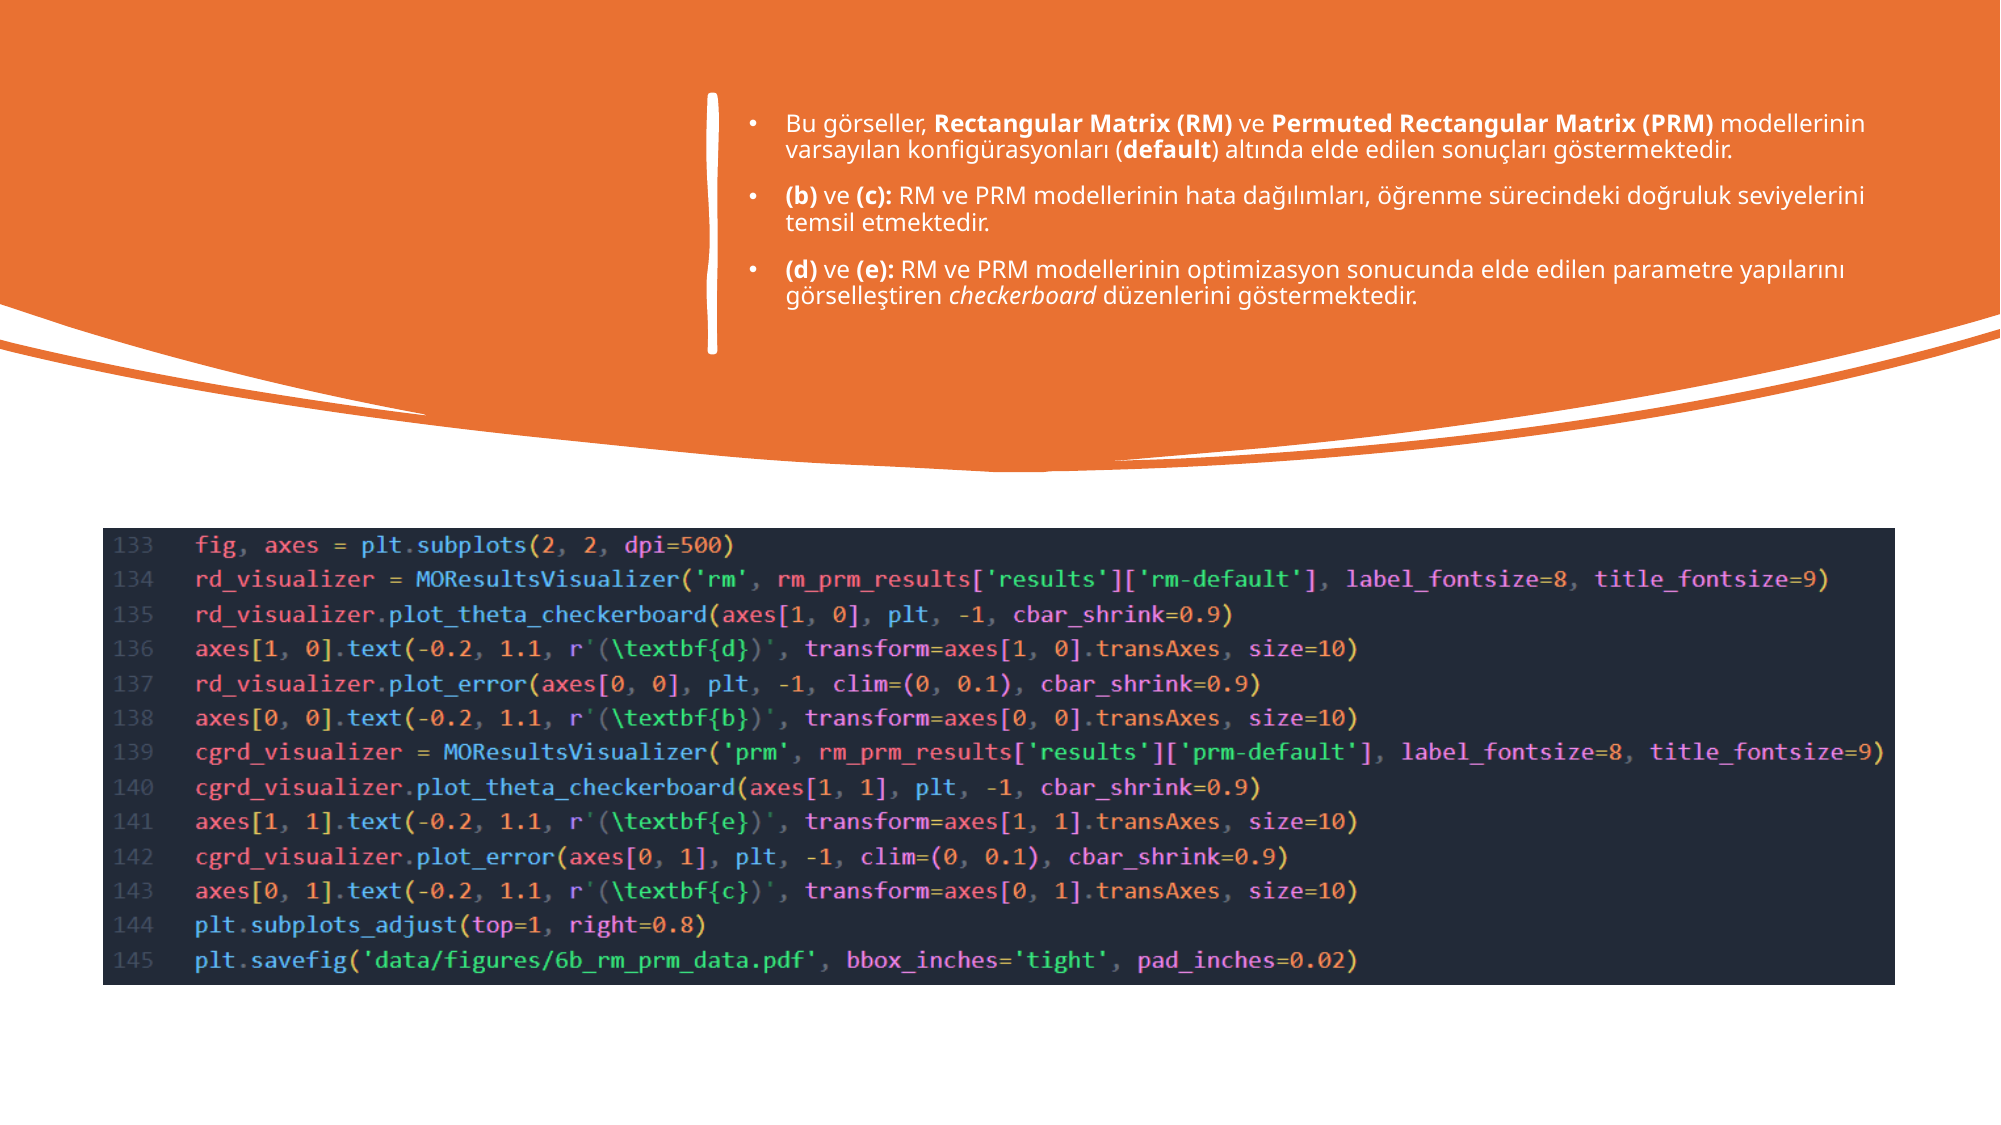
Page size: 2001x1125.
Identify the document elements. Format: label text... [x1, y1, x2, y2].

text_box [708, 94, 718, 353]
text_box [0, 0, 2000, 474]
text_box [0, 306, 358, 404]
picture [102, 527, 1895, 986]
list Bu görseller, Rectangular Matrix (RM) ve Permuted Rectangular Matrix (PRM) modellerinin varsayılan konfigürasyonları (default) altında elde edilen sonuçları göstermektedir. (b) ve (c): RM ve PRM modellerinin hata dağılımları, öğrenme sürecindeki doğruluk seviyelerini temsil etmektedir. (d) ve (e): RM ve PRM modellerinin optimizasyon sonucunda elde edilen parametre yapılarını görselleştiren checkerboard düzenlerini göstermektedir. [733, 103, 1895, 344]
text_box [1236, 317, 2000, 453]
text_box [0, 340, 2000, 1125]
